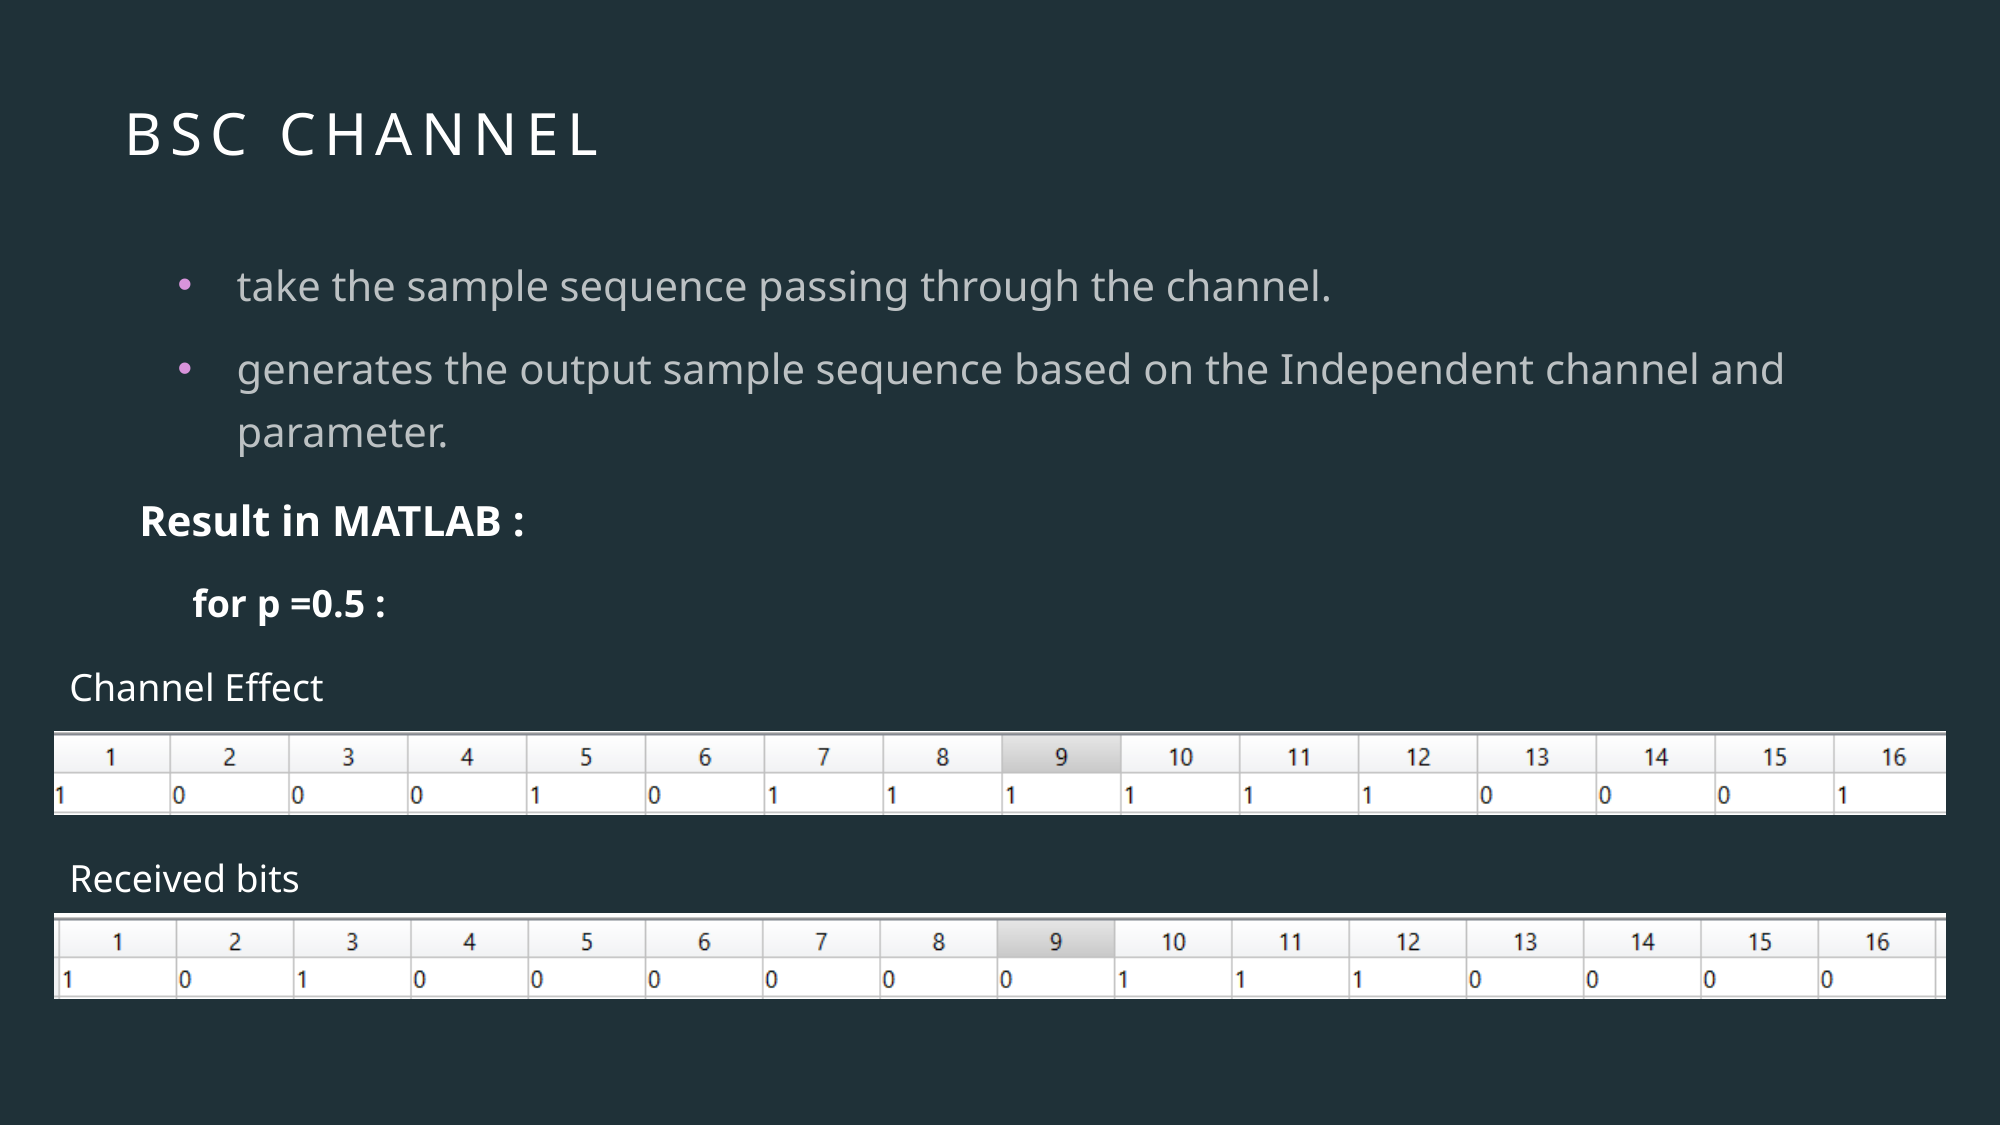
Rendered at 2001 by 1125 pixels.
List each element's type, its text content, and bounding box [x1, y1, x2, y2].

list take the sample sequence passing through the channel. generates the output sample sequence based on the Independent channel and parameter. [177, 247, 1823, 478]
picture [54, 912, 1946, 1000]
text_box Result in MATLAB : [124, 487, 713, 552]
text_box Channel Effect [54, 656, 464, 717]
title BSC channel [124, 97, 1770, 205]
text_box Received bits [54, 847, 464, 908]
picture [54, 731, 1946, 815]
text_box for p =0.5 : [177, 572, 507, 633]
